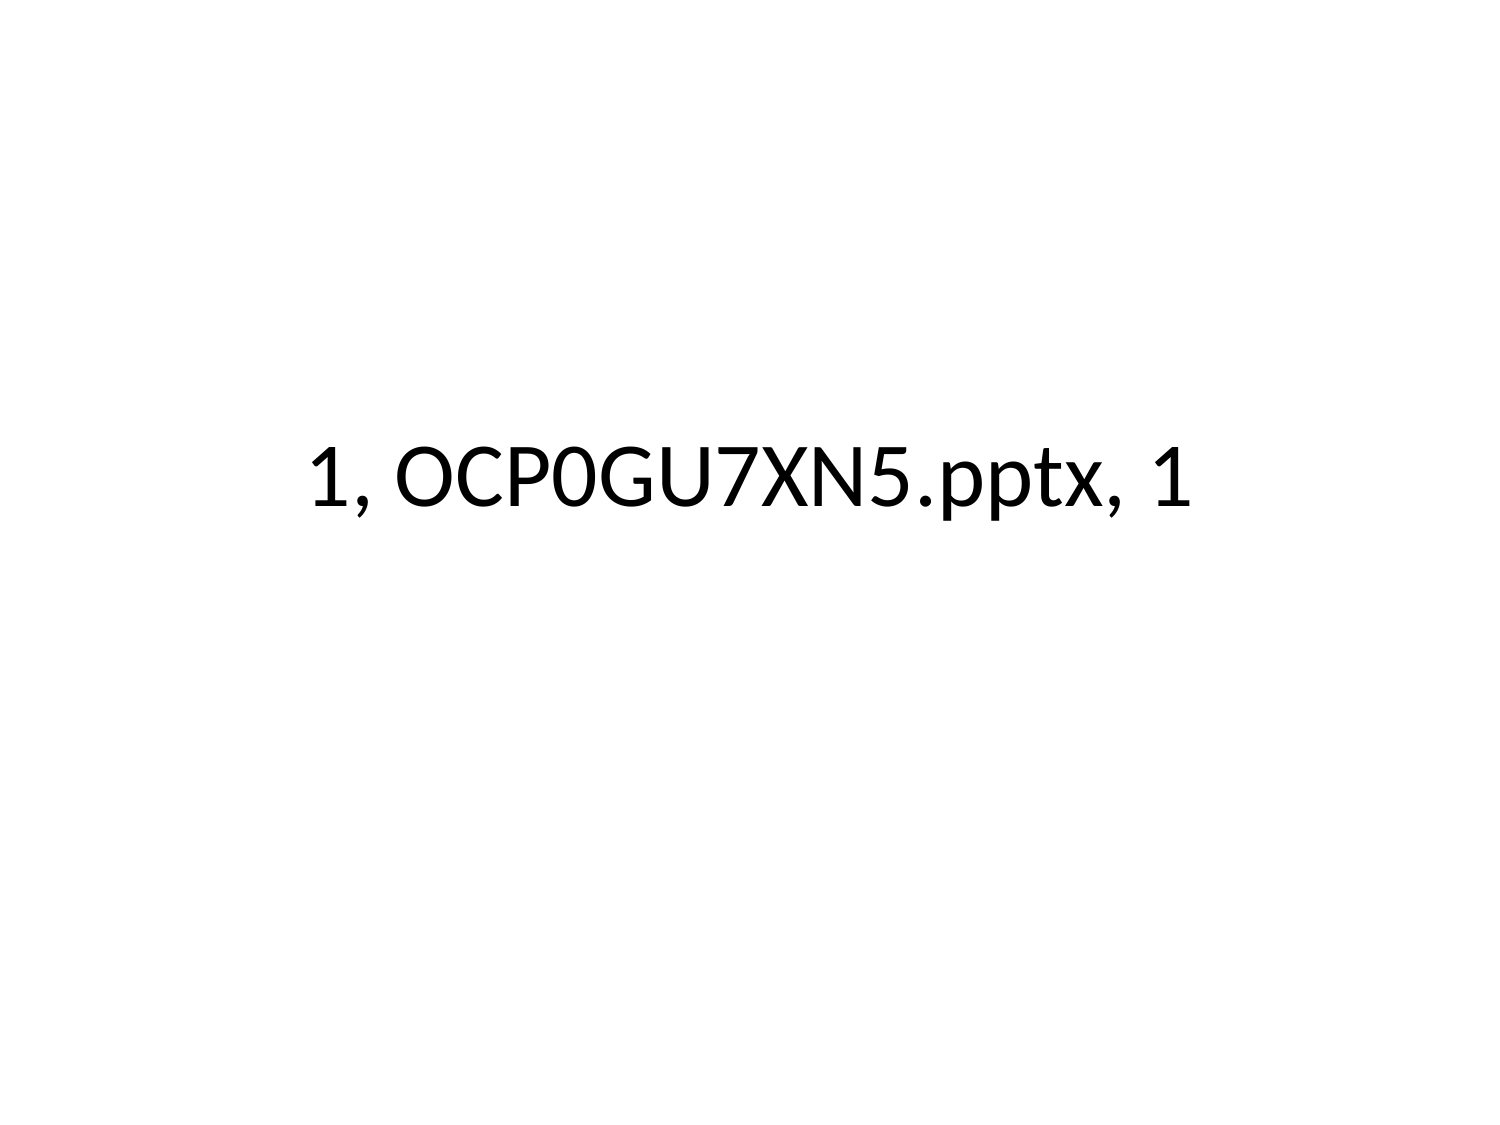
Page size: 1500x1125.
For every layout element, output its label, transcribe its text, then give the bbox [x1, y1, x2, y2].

title 1, OCP0GU7XN5.pptx, 1 [112, 349, 1388, 591]
